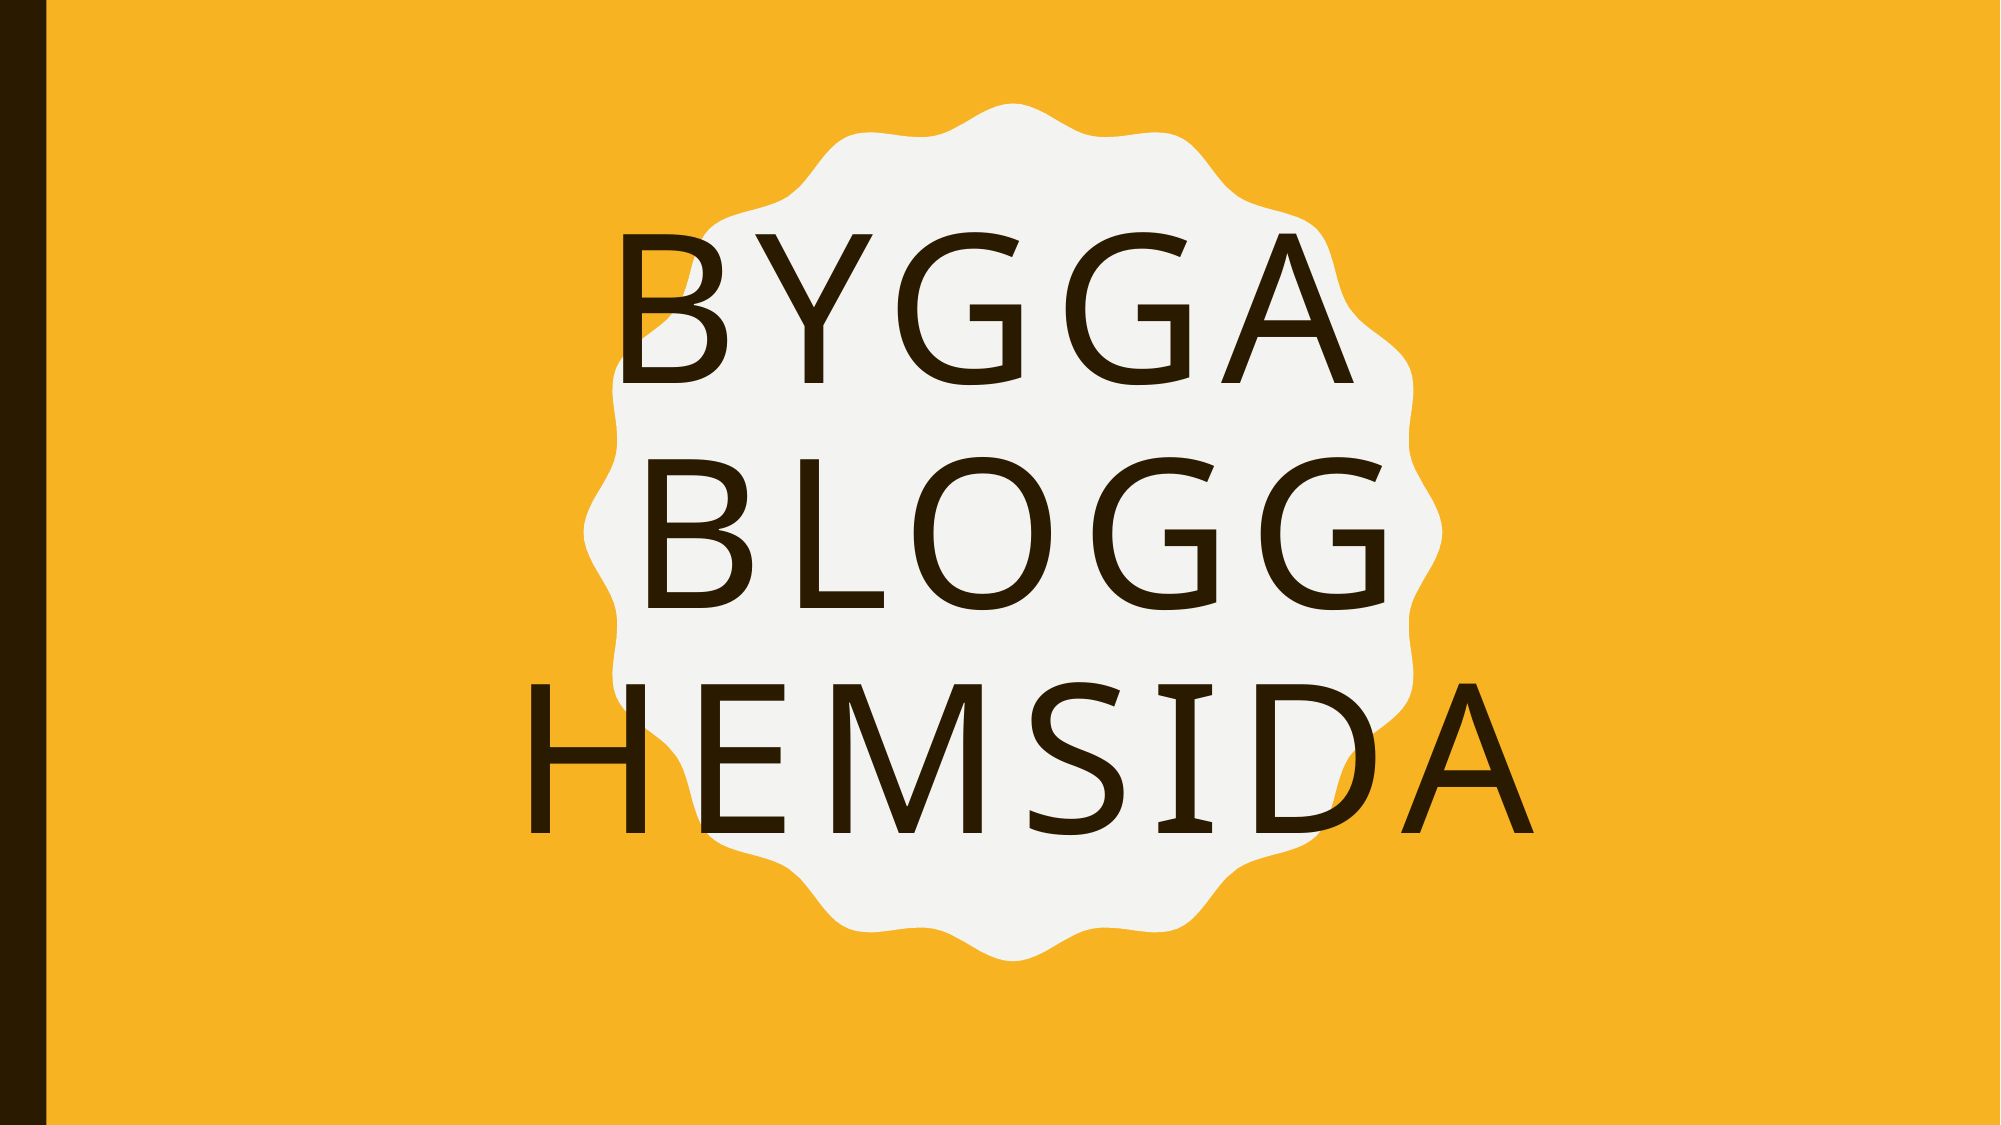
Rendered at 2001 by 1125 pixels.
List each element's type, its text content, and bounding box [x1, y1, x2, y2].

title Bygga Blogg Hemsida [176, 180, 1870, 902]
